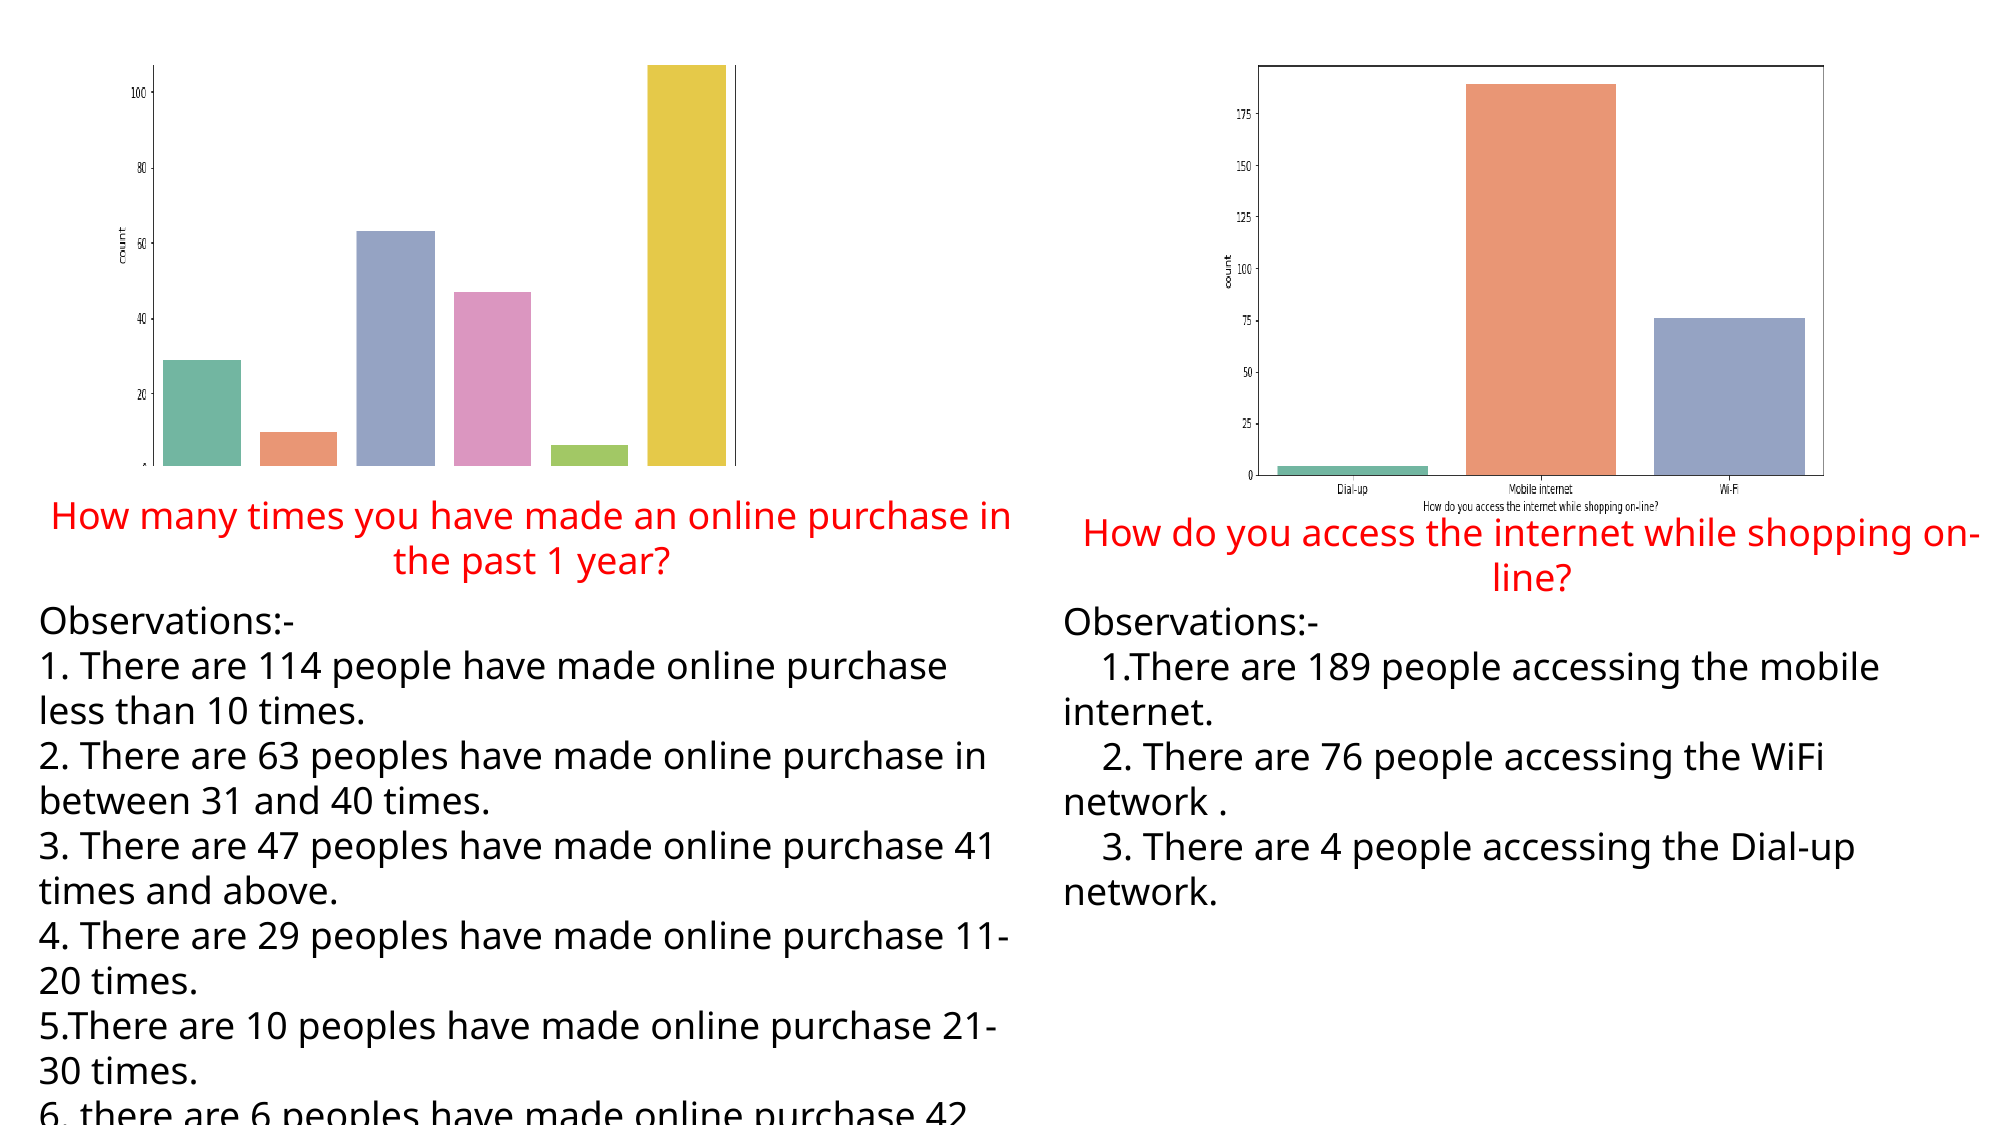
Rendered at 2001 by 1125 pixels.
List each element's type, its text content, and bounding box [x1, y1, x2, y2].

picture [112, 65, 740, 466]
text_box How do you access the internet while shopping on-line? [1031, 501, 2000, 607]
text_box Observations:- 1. There are 114 people have made online purchase less than 10 times. 2. There are 63 peoples have made online purchase in between 31 and 40 times. 3. There are 47 peoples have made online purchase 41 times and above. 4. There are 29 peoples have made online purchase 11-20 times. 5.There are 10 peoples have made online purchase 21-30 times. 6. there are 6 peoples have made online purchase 42 times and above. [23, 589, 1040, 1125]
picture [1218, 57, 1830, 523]
text_box How many times you have made an online purchase in the past 1 year? [31, 484, 1032, 589]
text_box Observations:- 1.There are 189 people accessing the mobile internet. 2. There are 76 people accessing the WiFi network . 3. There are 4 people accessing the Dial-up network. [1048, 590, 1969, 921]
